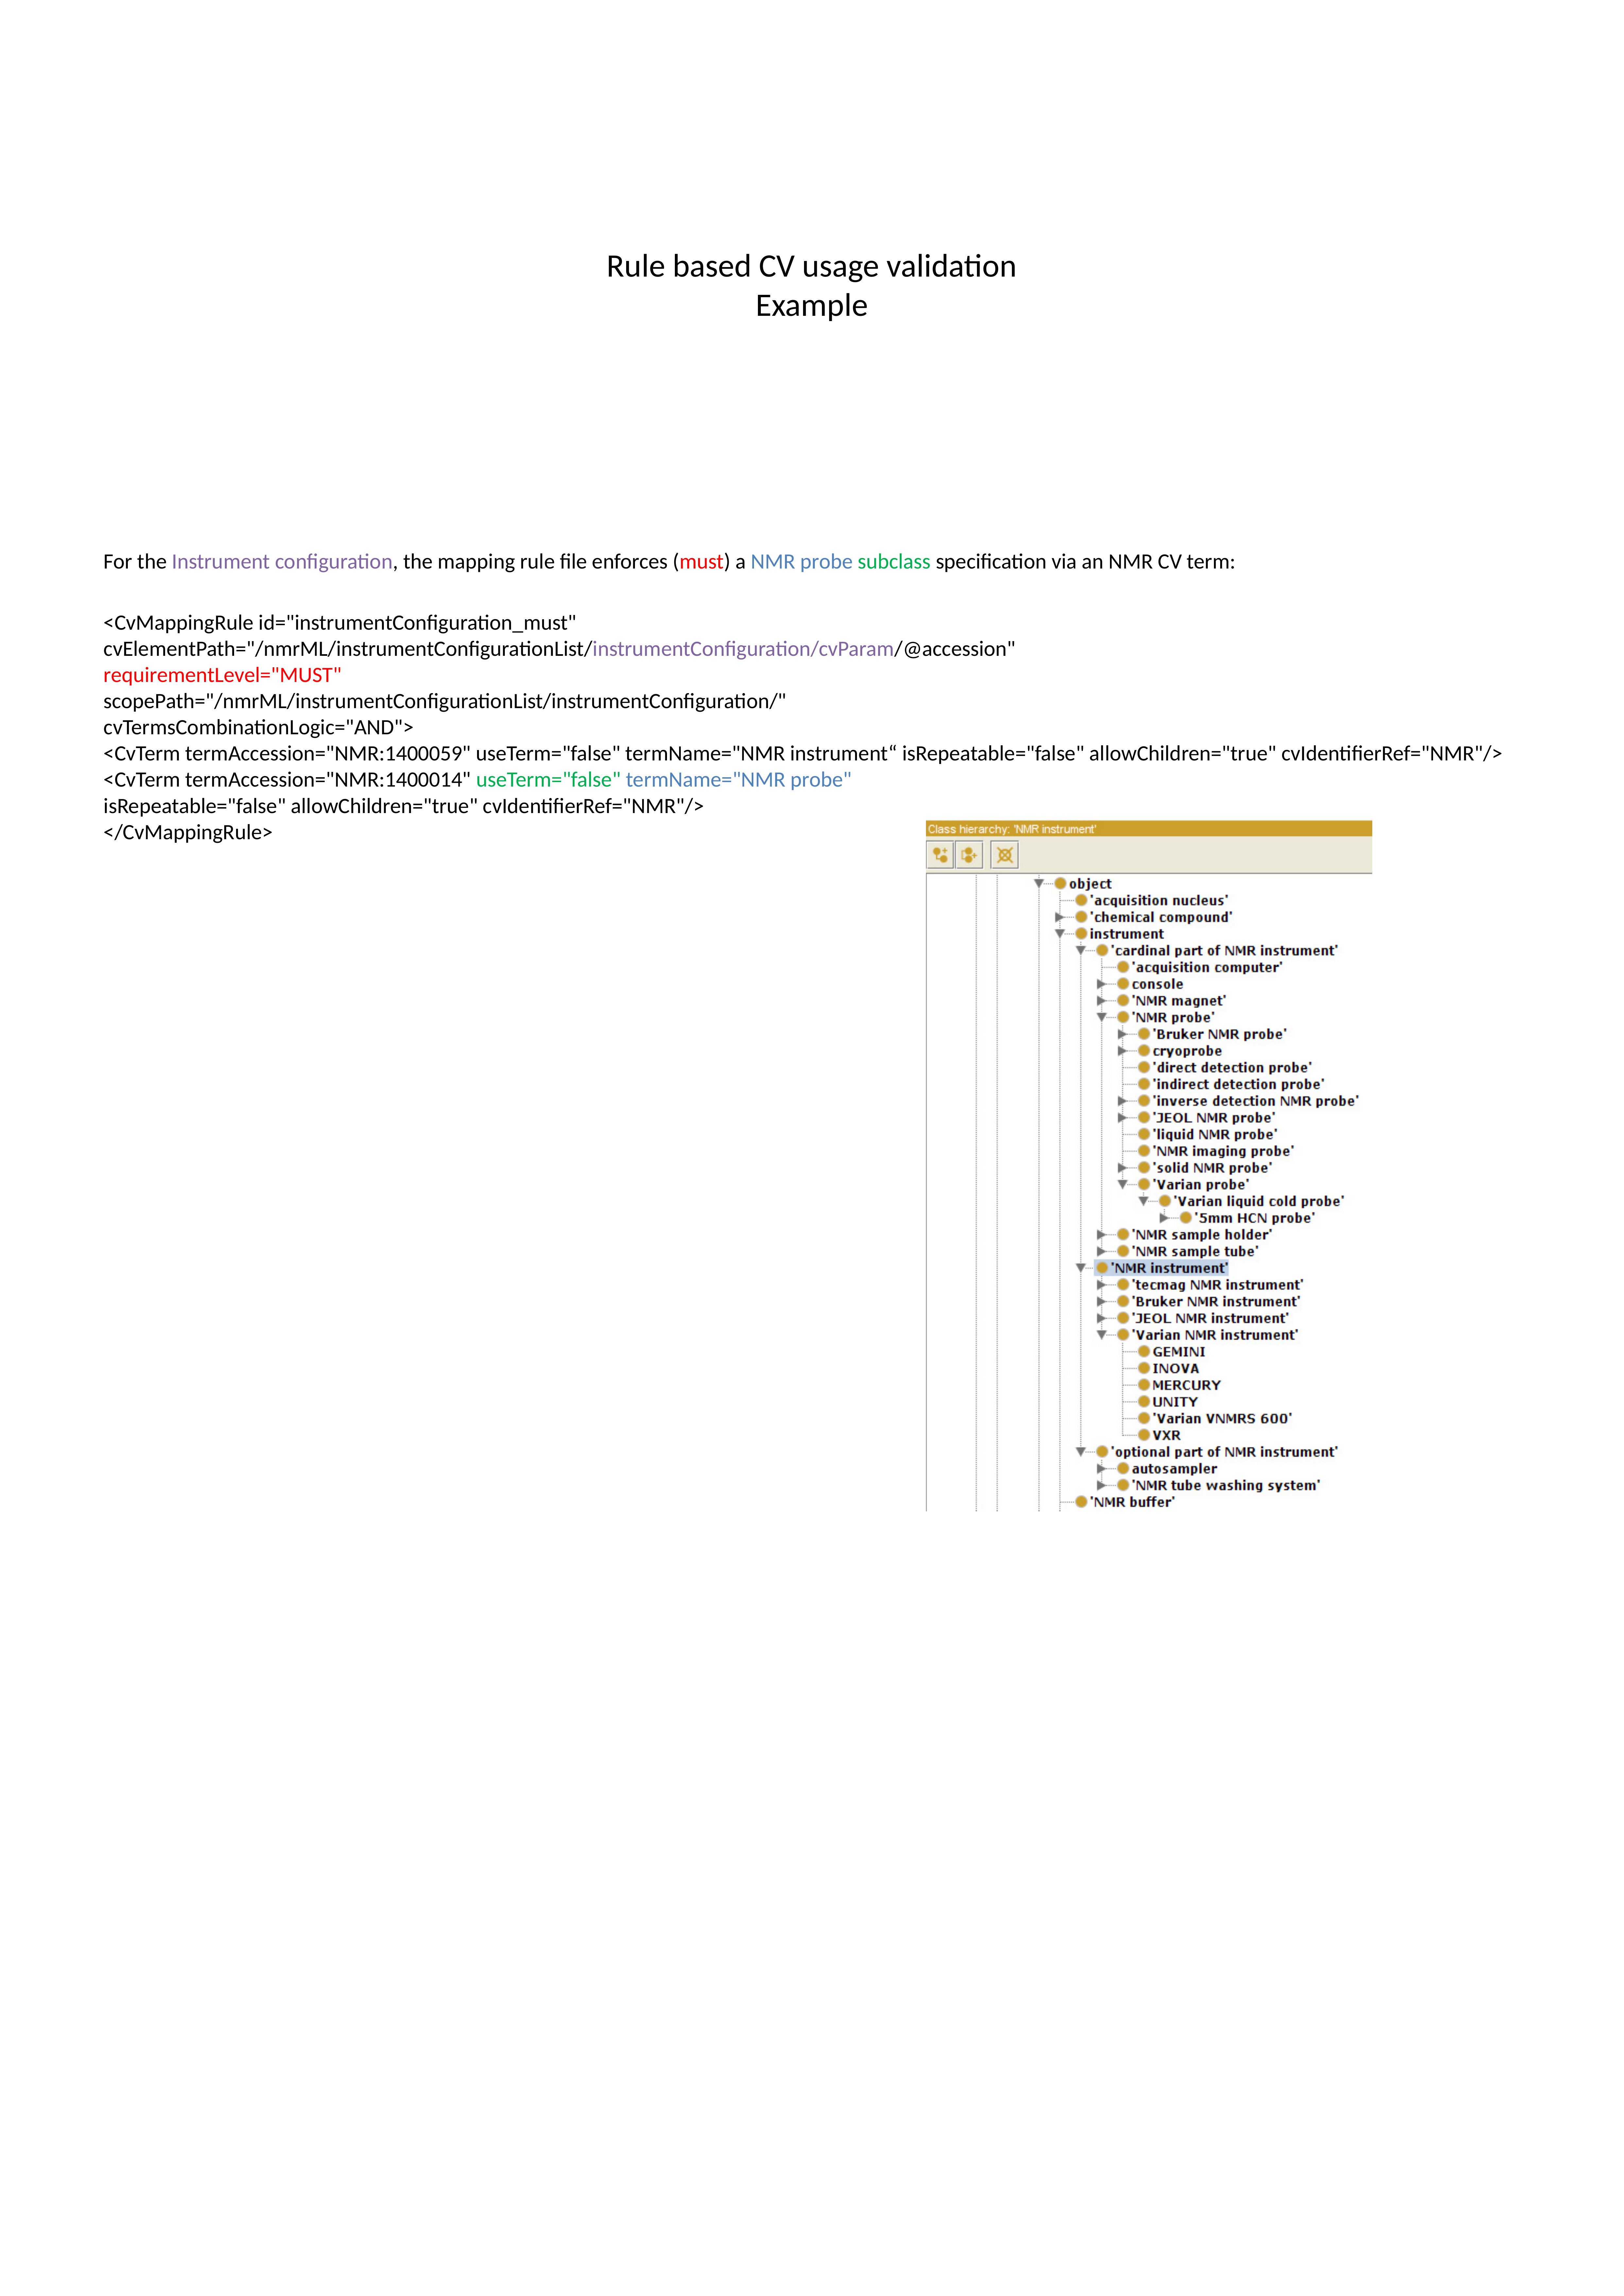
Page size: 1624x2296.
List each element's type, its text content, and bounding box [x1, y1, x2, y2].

title Rule based CV usage validation Example [81, 92, 1543, 475]
list For the Instrument configuration, the mapping rule file enforces (must) a NMR probe subclass specification via an NMR CV term: <CvMappingRule id="instrumentConfiguration_must" cvElementPath="/nmrML/instrumentConfigurationList/instrumentConfiguration/cvParam/@accession" requirementLevel="MUST" scopePath="/nmrML/instrumentConfigurationList/instrumentConfiguration/" cvTermsCombinationLogic="AND"> <CvTerm termAccession="NMR:1400059" useTerm="false" termName="NMR instrument“ isRepeatable="false" allowChildren="true" cvIdentifierRef="NMR"/> <CvTerm termAccession="NMR:1400014" useTerm="false" termName="NMR probe" isRepeatable="false" allowChildren="true" cvIdentifierRef="NMR"/> </CvMappingRule> [81, 536, 1543, 2051]
picture [926, 820, 1372, 1511]
